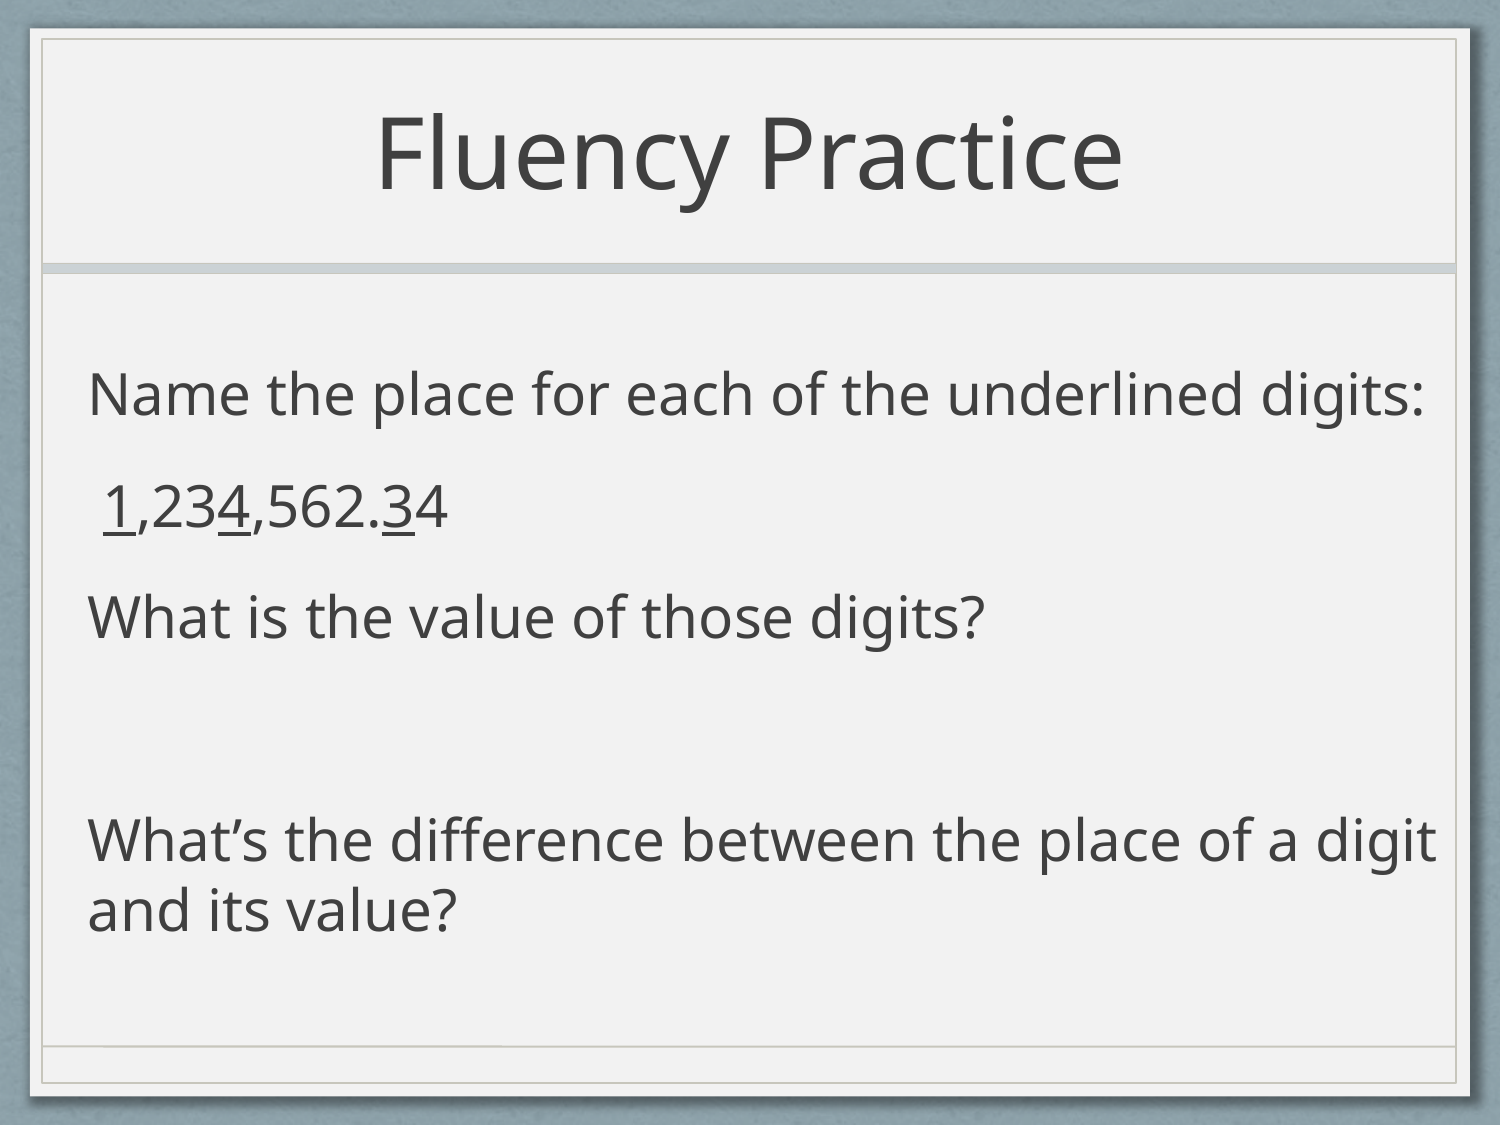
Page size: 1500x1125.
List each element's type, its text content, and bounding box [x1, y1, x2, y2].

list Name the place for each of the underlined digits: 1,234,562.34 What is the value of those digits? What’s the difference between the place of a digit and its value? [72, 350, 1462, 1090]
title Fluency Practice [147, 40, 1353, 260]
